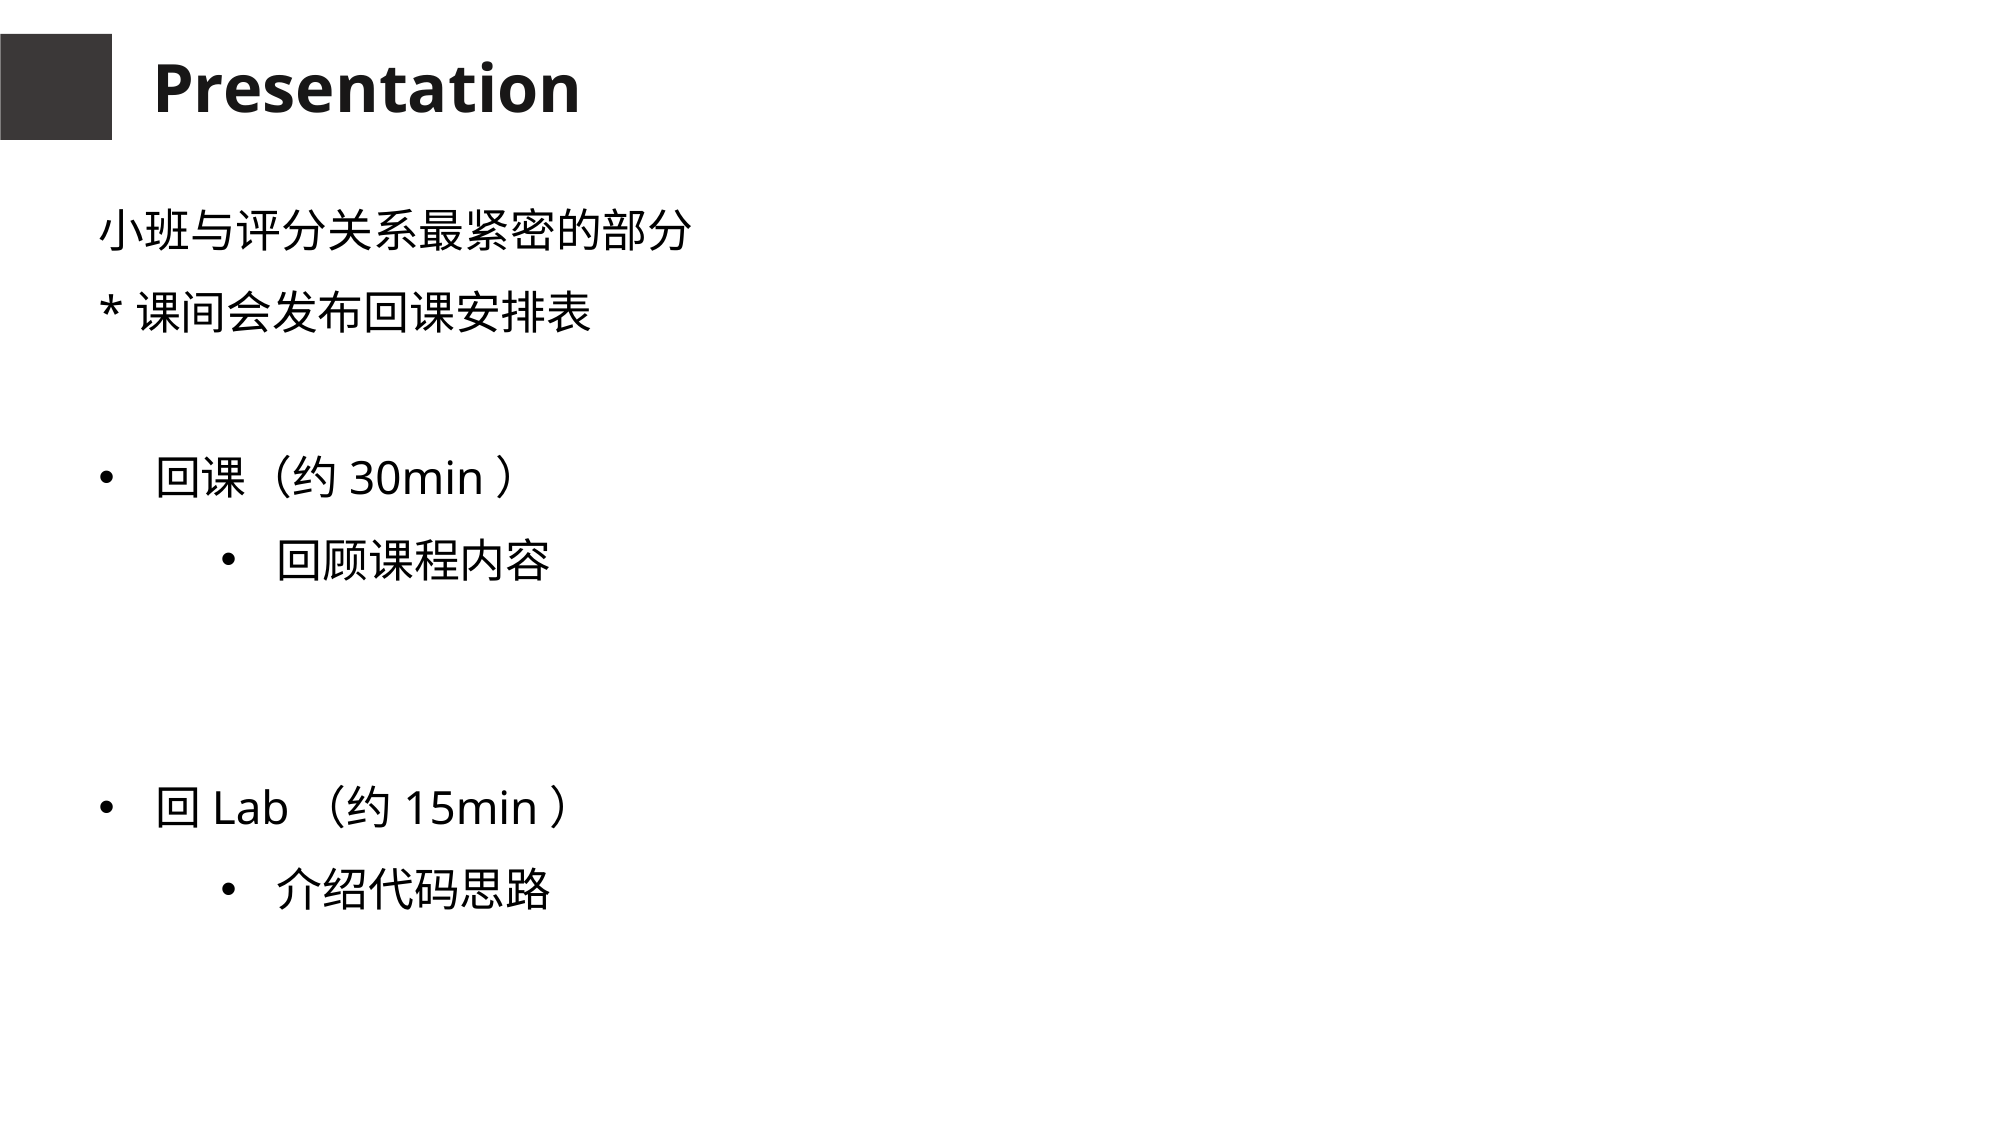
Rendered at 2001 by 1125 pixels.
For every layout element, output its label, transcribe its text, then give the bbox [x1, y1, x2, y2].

text_box 小班与评分关系最紧密的部分 *课间会发布回课安排表 回课（约30min） 回顾课程内容 回Lab（约15min） 介绍代码思路 [84, 166, 1878, 1006]
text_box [0, 6, 1715, 140]
